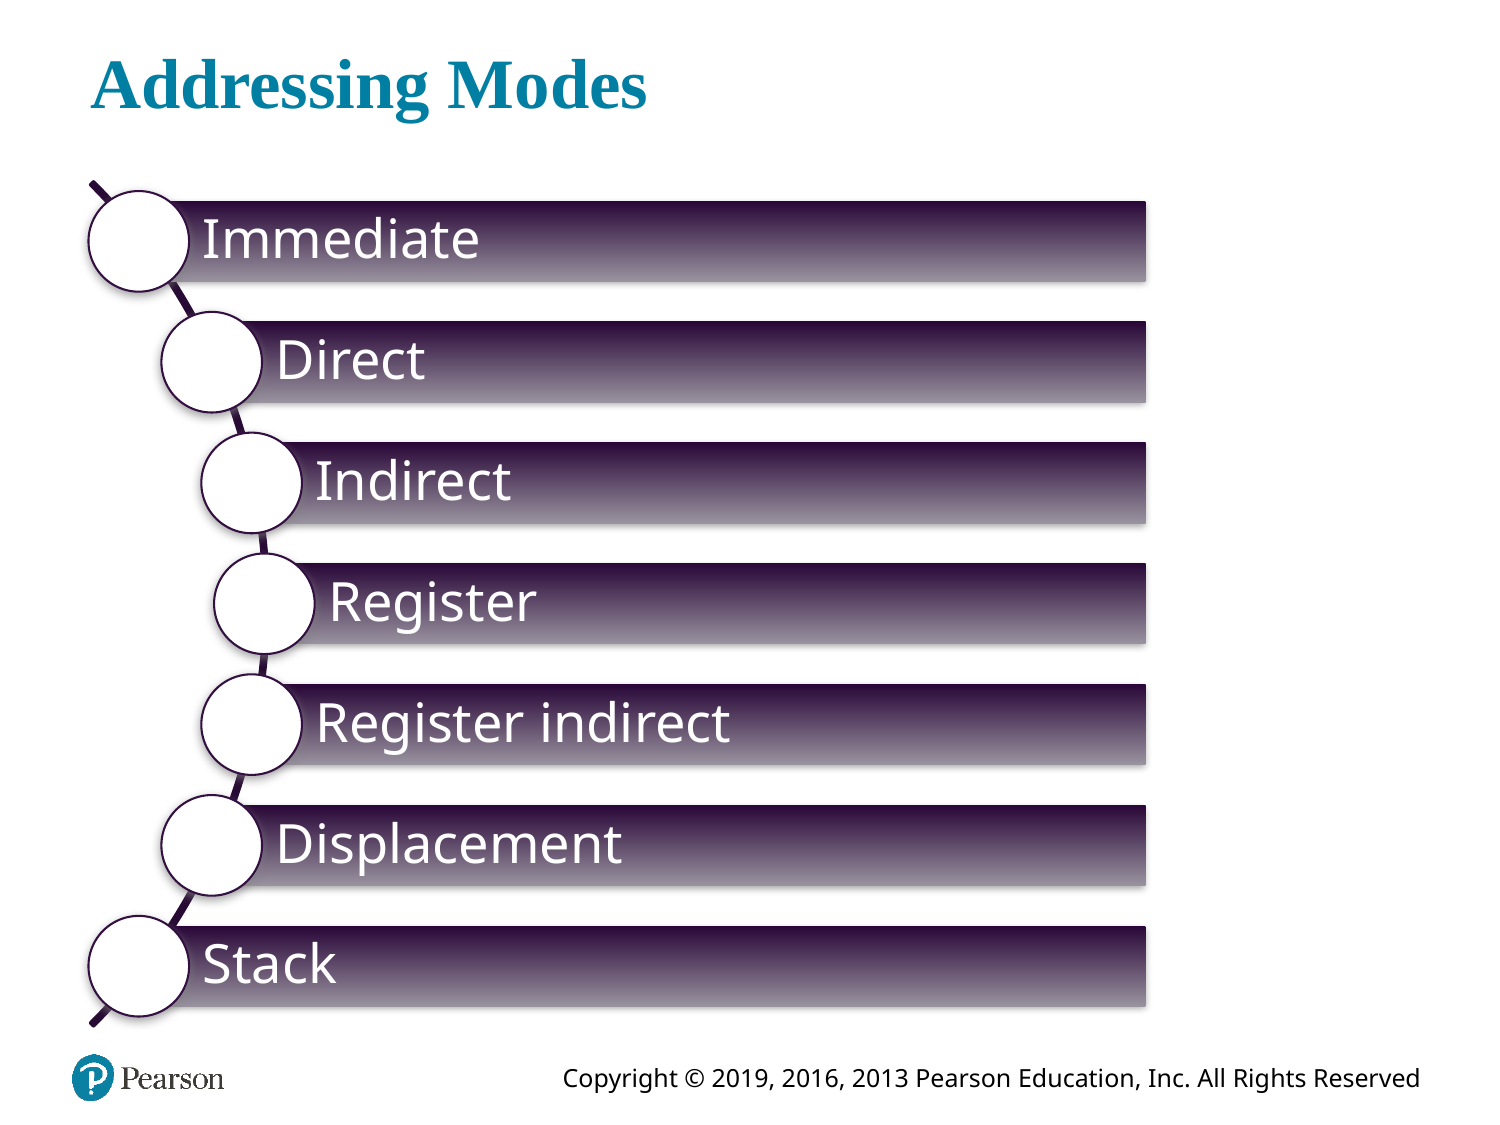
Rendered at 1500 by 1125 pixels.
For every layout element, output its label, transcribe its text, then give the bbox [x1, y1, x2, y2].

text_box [76, 160, 1158, 1047]
title Addressing Modes [75, 44, 1425, 138]
picture [72, 1054, 88, 1070]
picture [81, 1063, 106, 1088]
picture [72, 1088, 82, 1101]
picture [99, 1054, 224, 1101]
